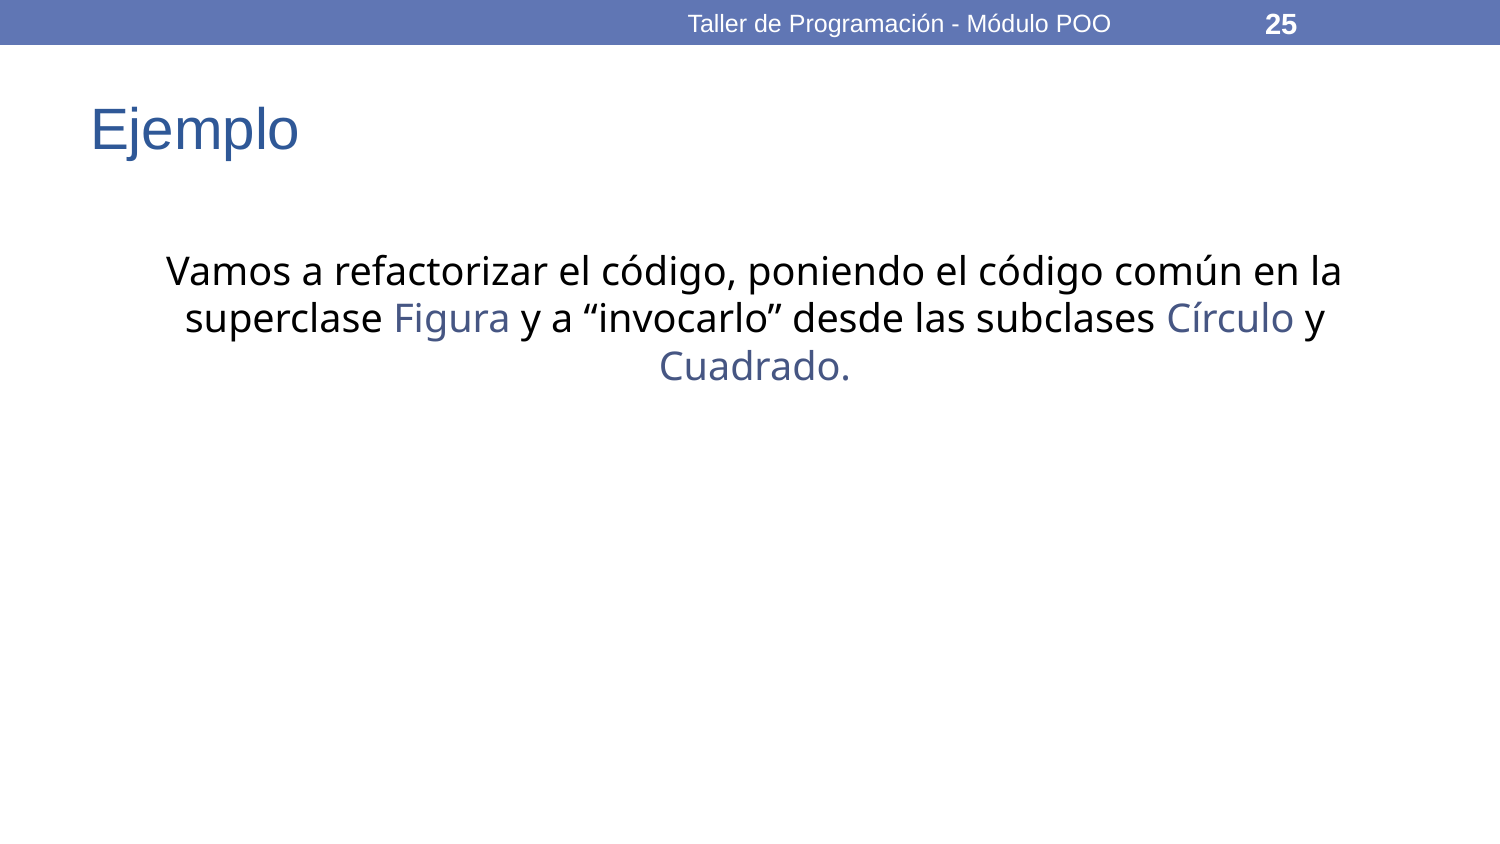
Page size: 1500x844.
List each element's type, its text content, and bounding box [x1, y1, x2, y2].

footer Taller de Programación - Módulo POO [562, 2, 1238, 43]
list Vamos a refactorizar el código, poniendo el código común en la superclase Figura y a “invocarlo” desde las subclases Círculo y Cuadrado. [75, 238, 1436, 797]
title Ejemplo [75, 65, 1425, 188]
slide_number 25 [1250, 2, 1425, 43]
